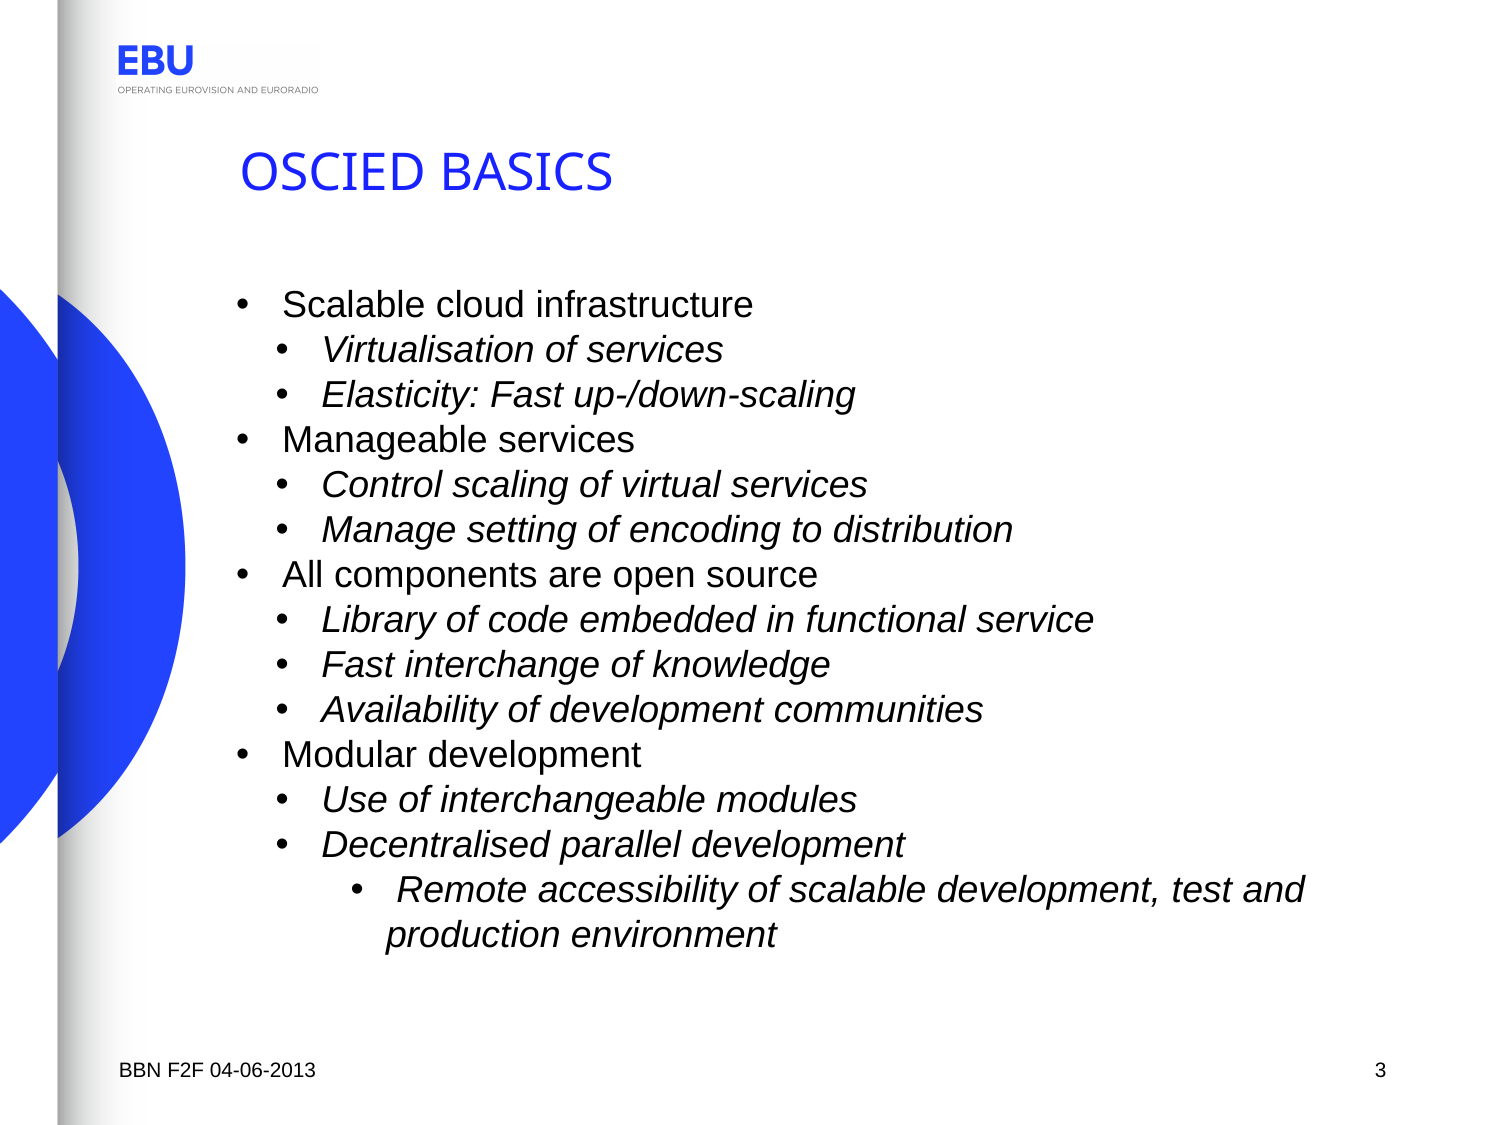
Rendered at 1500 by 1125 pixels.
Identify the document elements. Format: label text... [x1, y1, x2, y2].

slide_number 3 [1280, 1056, 1387, 1117]
text_box Scalable cloud infrastructure Virtualisation of services Elasticity: Fast up-/down-scaling Manageable services Control scaling of virtual services Manage setting of encoding to distribution All components are open source Library of code embedded in functional service Fast interchange of knowledge Availability of development communities Modular development Use of interchangeable modules Decentralised parallel development Remote accessibility of scalable development, test and production environment [221, 273, 1427, 1008]
title Oscied basics [239, 138, 1281, 273]
picture [0, 0, 1500, 1125]
footer BBN f2f 04-06-2013 [118, 1056, 931, 1117]
